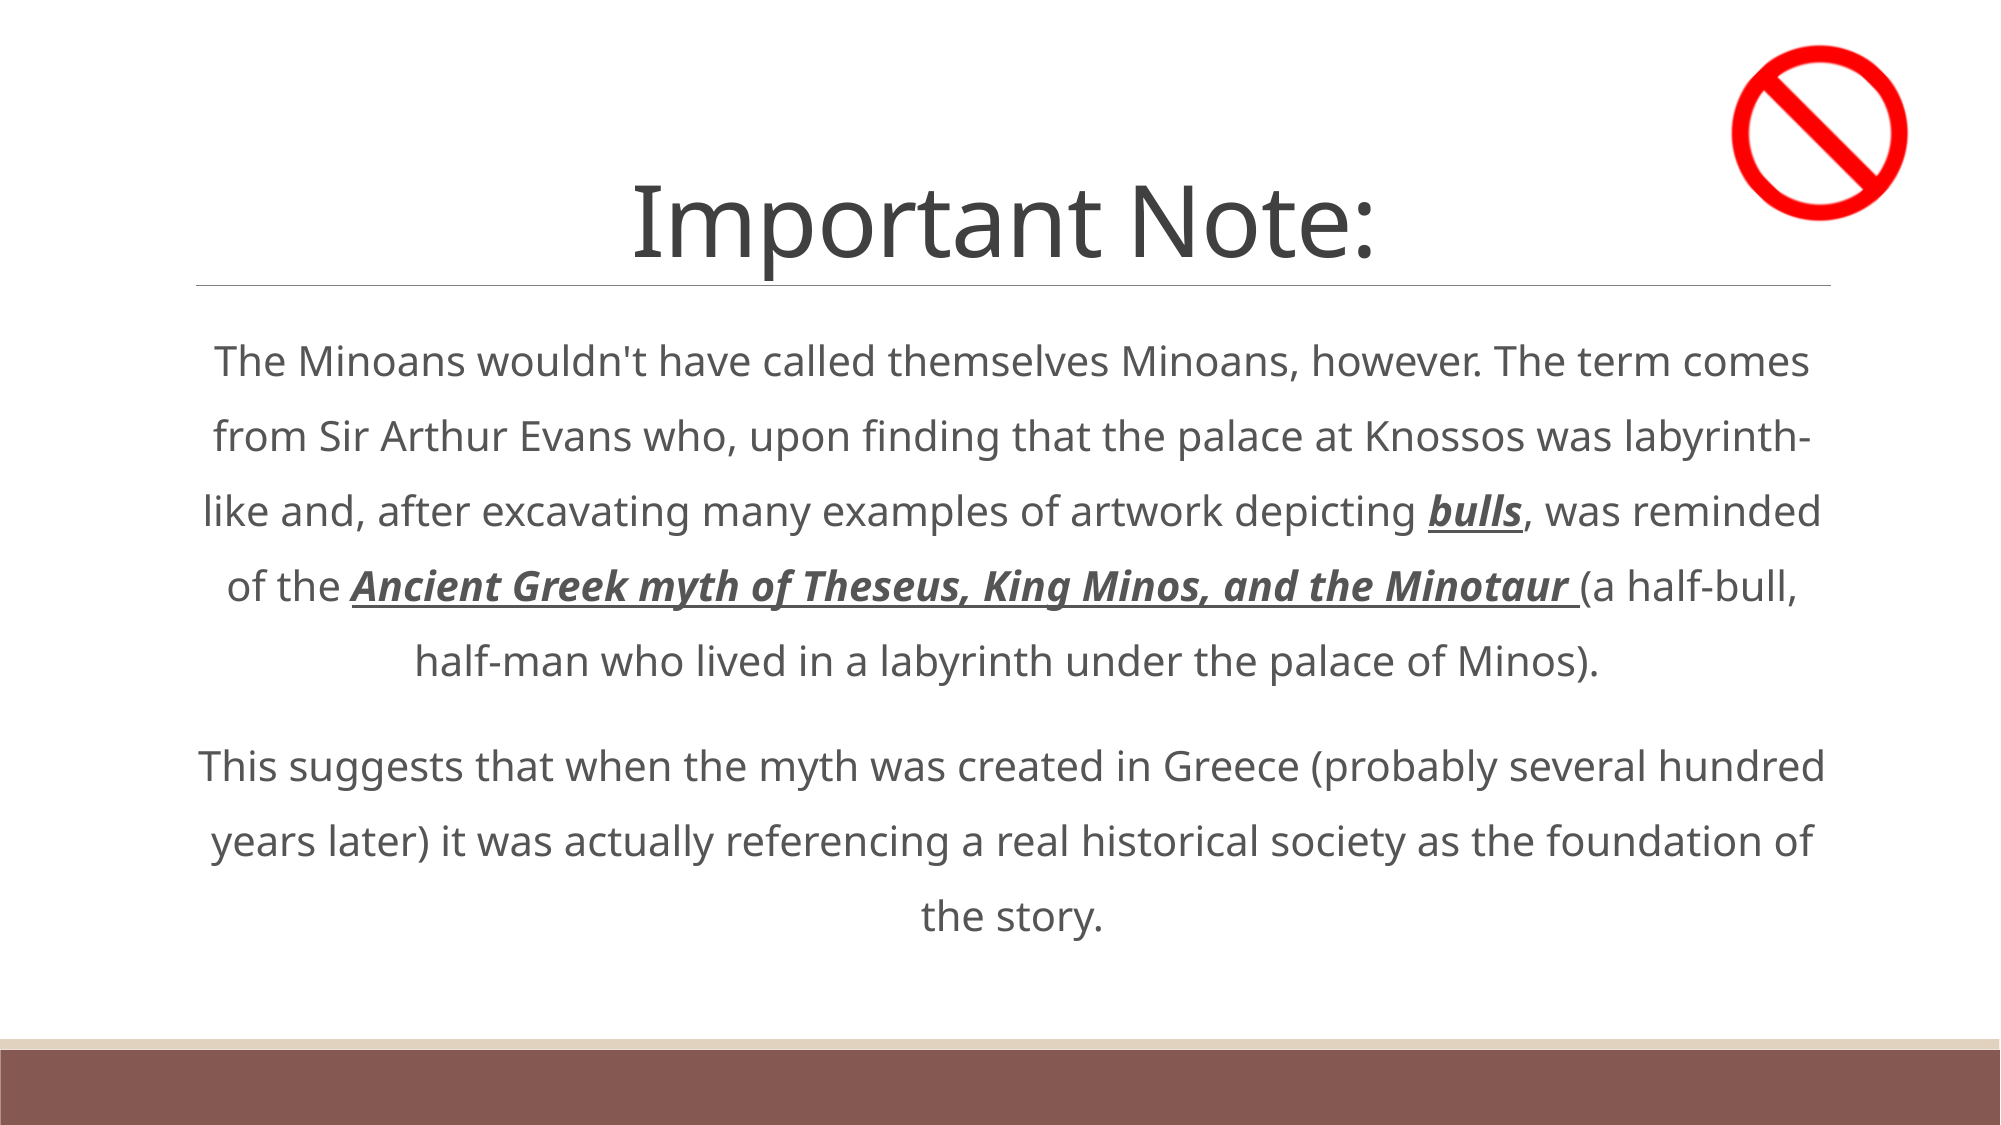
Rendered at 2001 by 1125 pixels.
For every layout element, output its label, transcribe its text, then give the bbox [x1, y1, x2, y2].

title Important Note: [180, 47, 1830, 285]
picture [1715, 28, 1925, 238]
list The Minoans wouldn't have called themselves Minoans, however. The term comes from Sir Arthur Evans who, upon finding that the palace at Knossos was labyrinth-like and, after excavating many examples of artwork depicting bulls, was reminded of the Ancient Greek myth of Theseus, King Minos, and the Minotaur (a half-bull, half-man who lived in a labyrinth under the palace of Minos). This suggests that when the myth was created in Greece (probably several hundred years later) it was actually referencing a real historical society as the foundation of the story. [180, 302, 1830, 963]
